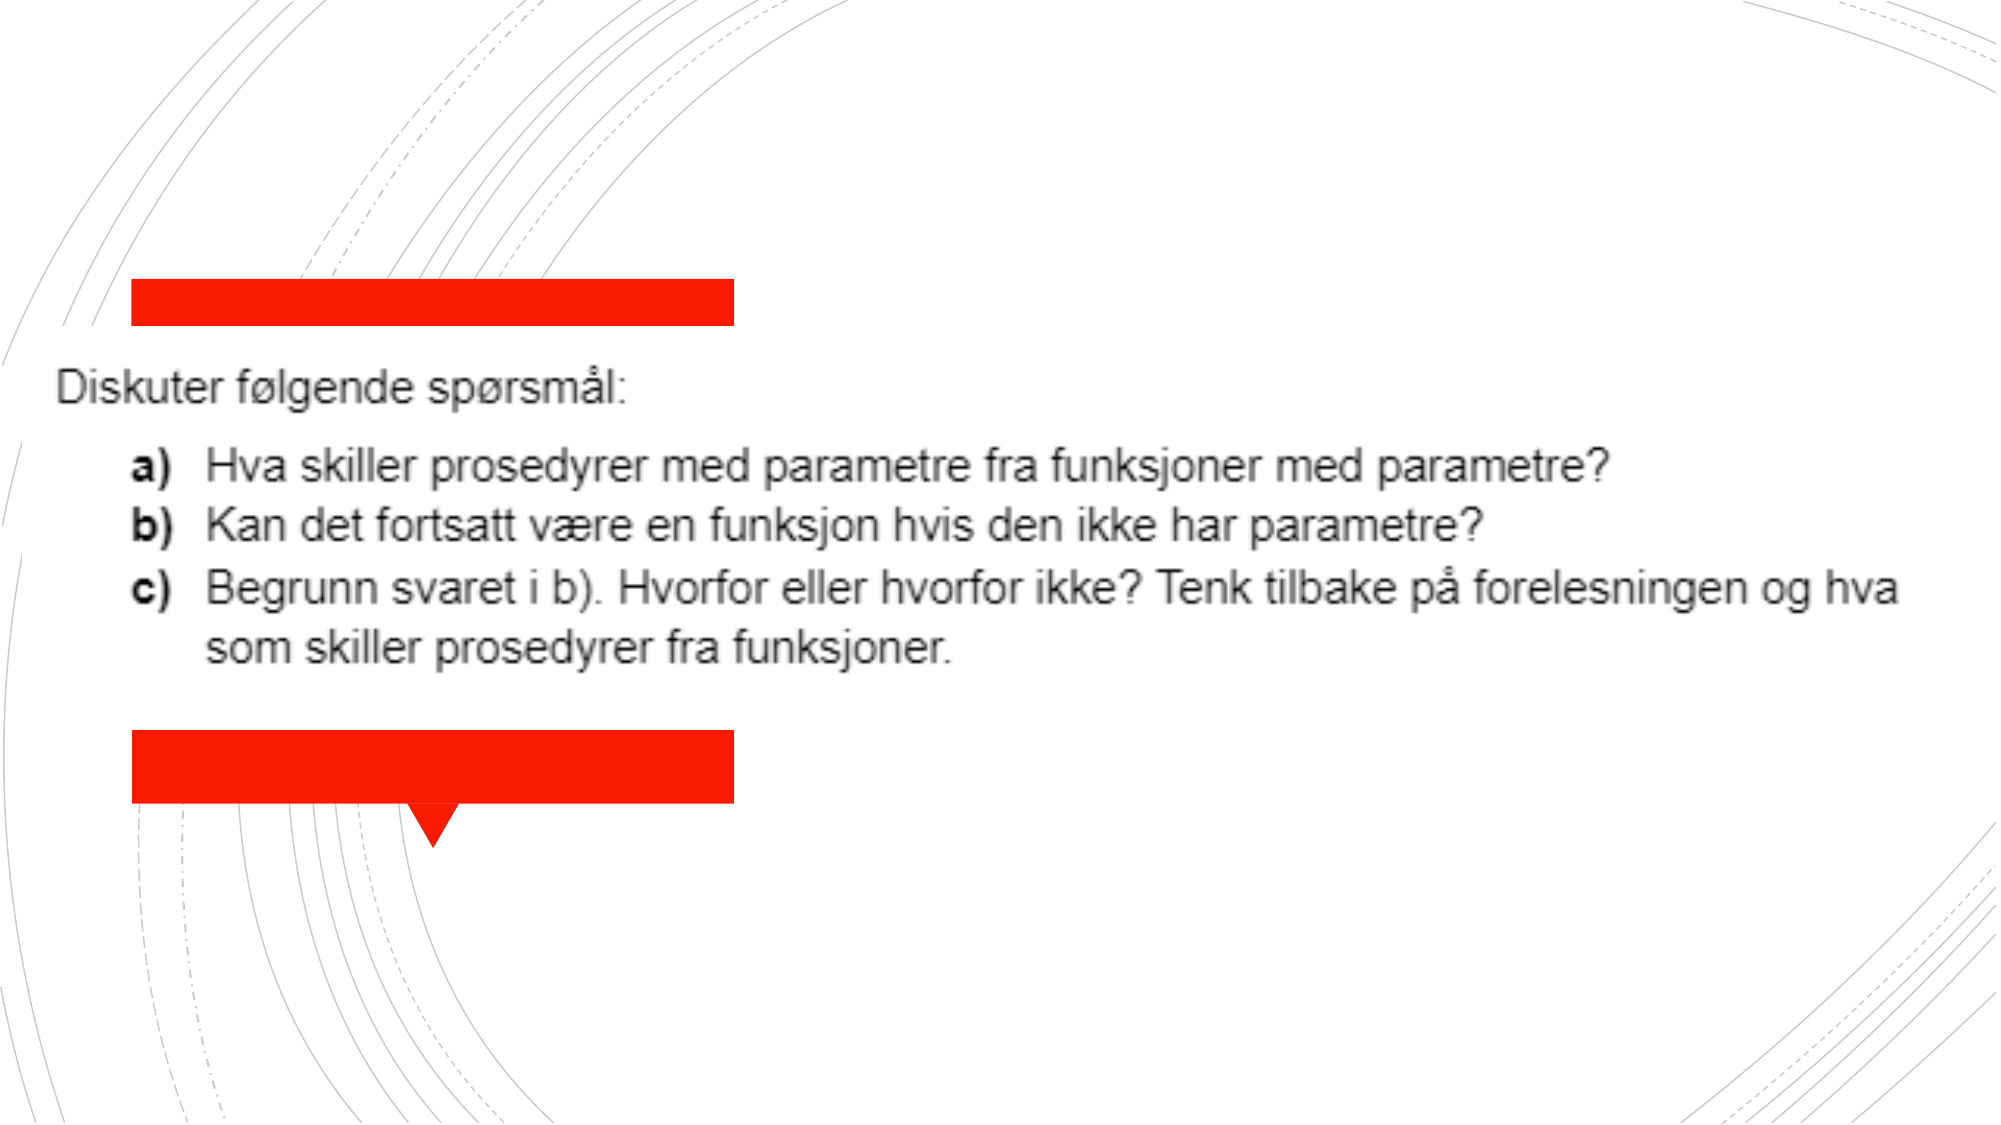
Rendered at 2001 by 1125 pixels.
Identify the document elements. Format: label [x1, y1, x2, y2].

picture [21, 326, 1978, 730]
